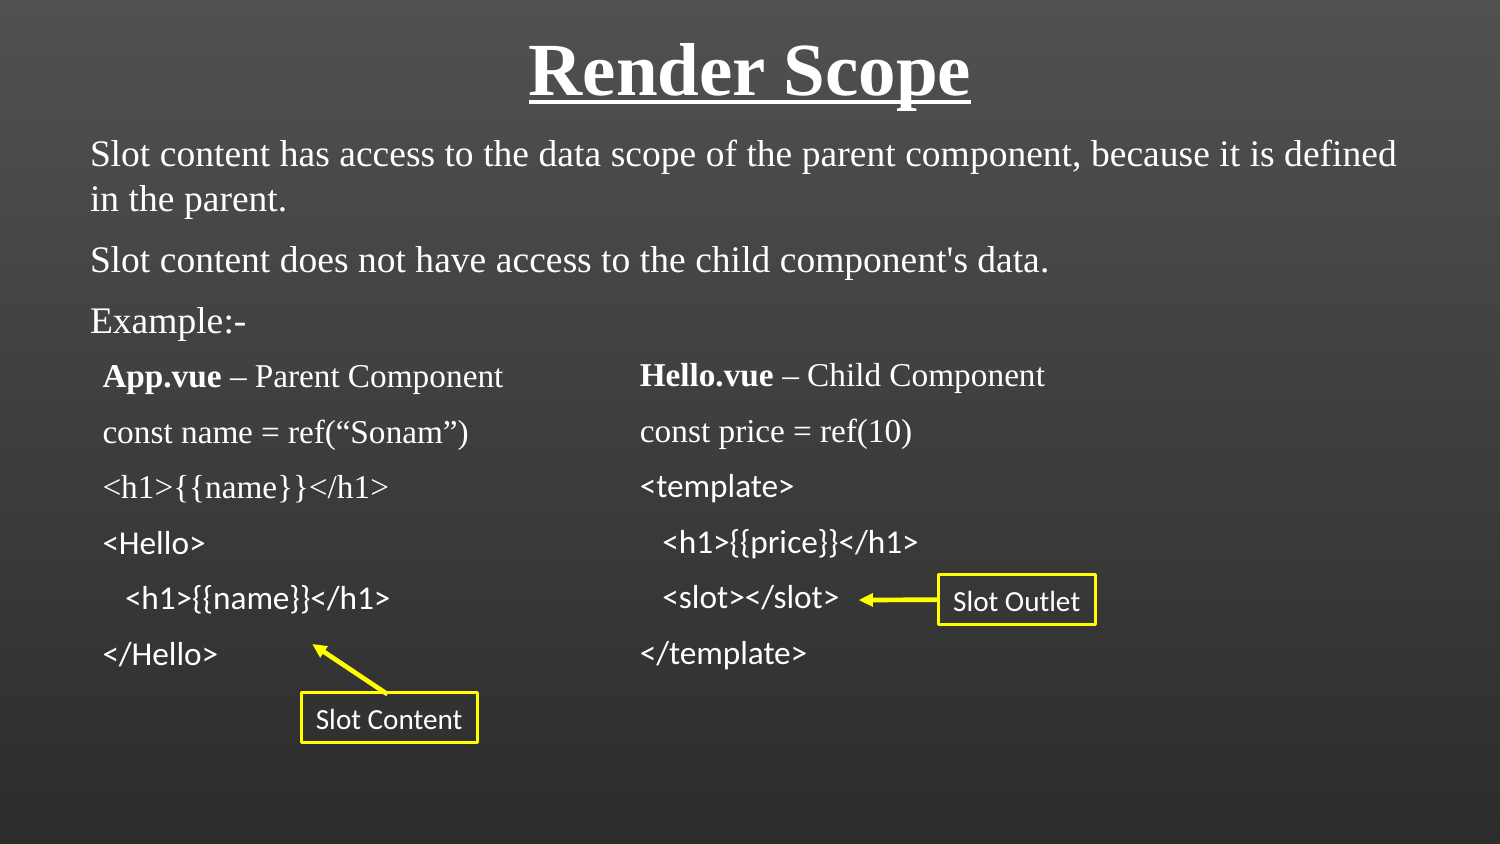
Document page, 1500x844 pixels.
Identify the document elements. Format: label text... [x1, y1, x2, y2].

list Slot content has access to the data scope of the parent component, because it is defined in the parent. Slot content does not have access to the child component's data. Example:- [75, 122, 1425, 347]
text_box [312, 644, 388, 695]
text_box Hello.vue – Child Component const price = ref(10) <template> <h1>{{price}}</h1> <slot></slot> </template> [624, 345, 1175, 695]
text_box Slot Content [301, 692, 478, 743]
text_box Slot Outlet [938, 574, 1096, 625]
text_box App.vue – Parent Component const name = ref(“Sonam”) <h1>{{name}}</h1> <Hello> <h1>{{name}}</h1> </Hello> [87, 346, 600, 722]
text_box Render Scope [74, 9, 1425, 122]
